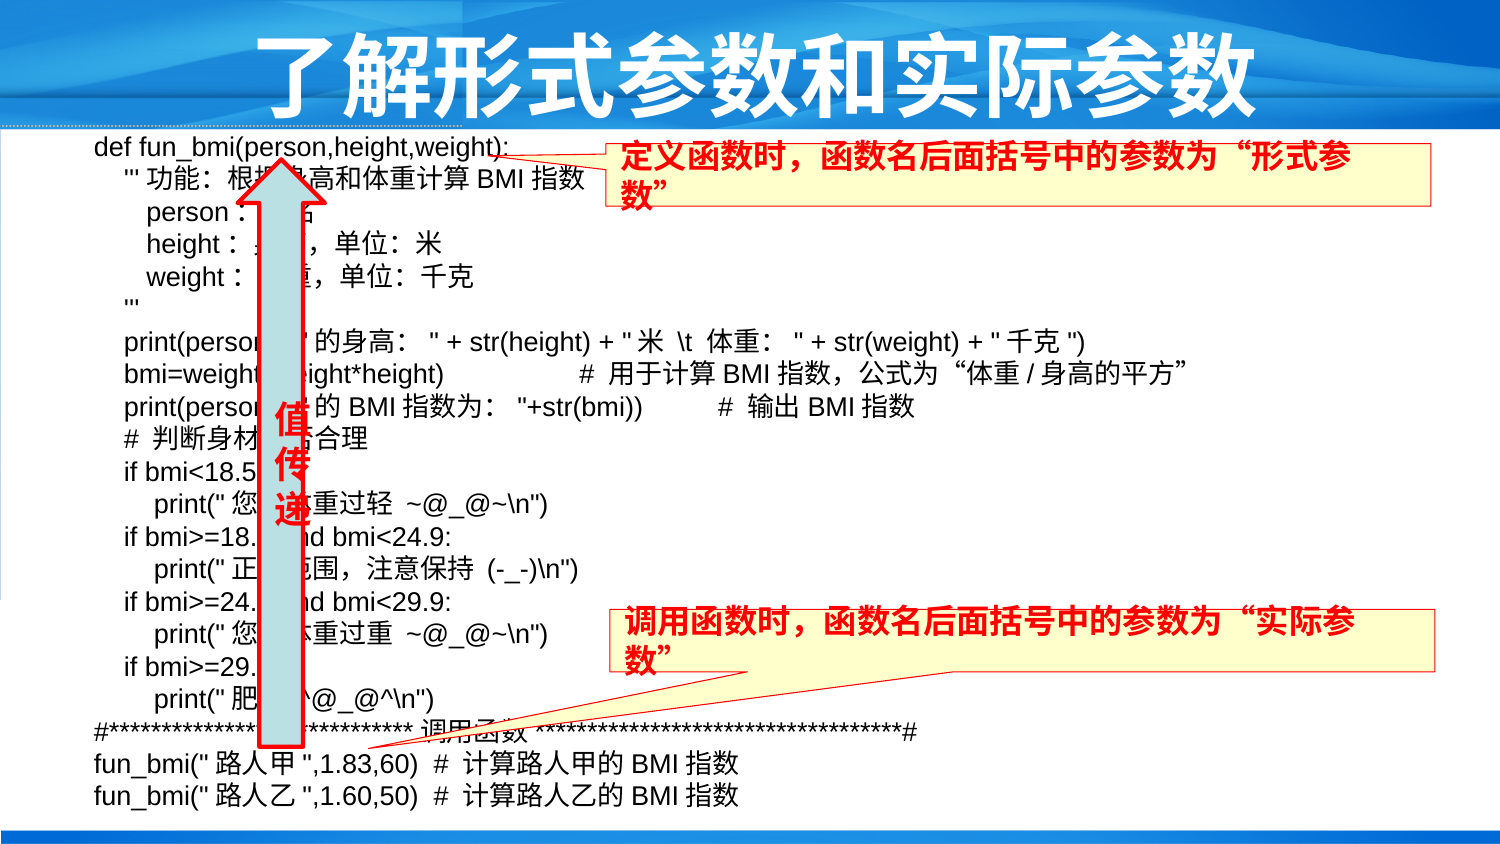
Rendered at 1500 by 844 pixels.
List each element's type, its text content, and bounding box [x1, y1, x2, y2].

text_box 值传递 [235, 157, 327, 749]
title 了解形式参数和实际参数 [79, 3, 1430, 141]
text_box 定义函数时，函数名后面括号中的参数为“形式参数” [485, 141, 1434, 209]
text_box 调用函数时，函数名后面括号中的参数为“实际参数” [366, 607, 1437, 751]
text_box def fun_bmi(person,height,weight): '''功能：根据身高和体重计算BMI指数 person：姓名 height：身高，单位：米 weight：体重，单位：千克 ''' print(person + "的身高：" + str(height) + "米 \t 体重：" + str(weight) + "千克") bmi=weight/(height*height) # 用于计算BMI指数，公式为“体重/身高的平方” print(person + "的BMI指数为："+str(bmi)) # 输出BMI指数 # 判断身材是否合理 if bmi<18.5: print("您的体重过轻 ~@_@~\n") if bmi>=18.5 and bmi<24.9: print("正常范围，注意保持 (-_-)\n") if bmi>=24.9 and bmi<29.9: print("您的体重过重 ~@_@~\n") if bmi>=29.9: print("肥胖 ^@_@^\n") #*****************************调用函数***********************************# fun_bmi("路人甲",1.83,60) # 计算路人甲的BMI指数 fun_bmi("路人乙",1.60,50) # 计算路人乙的BMI指数 [79, 121, 1280, 819]
picture [0, 0, 1500, 844]
